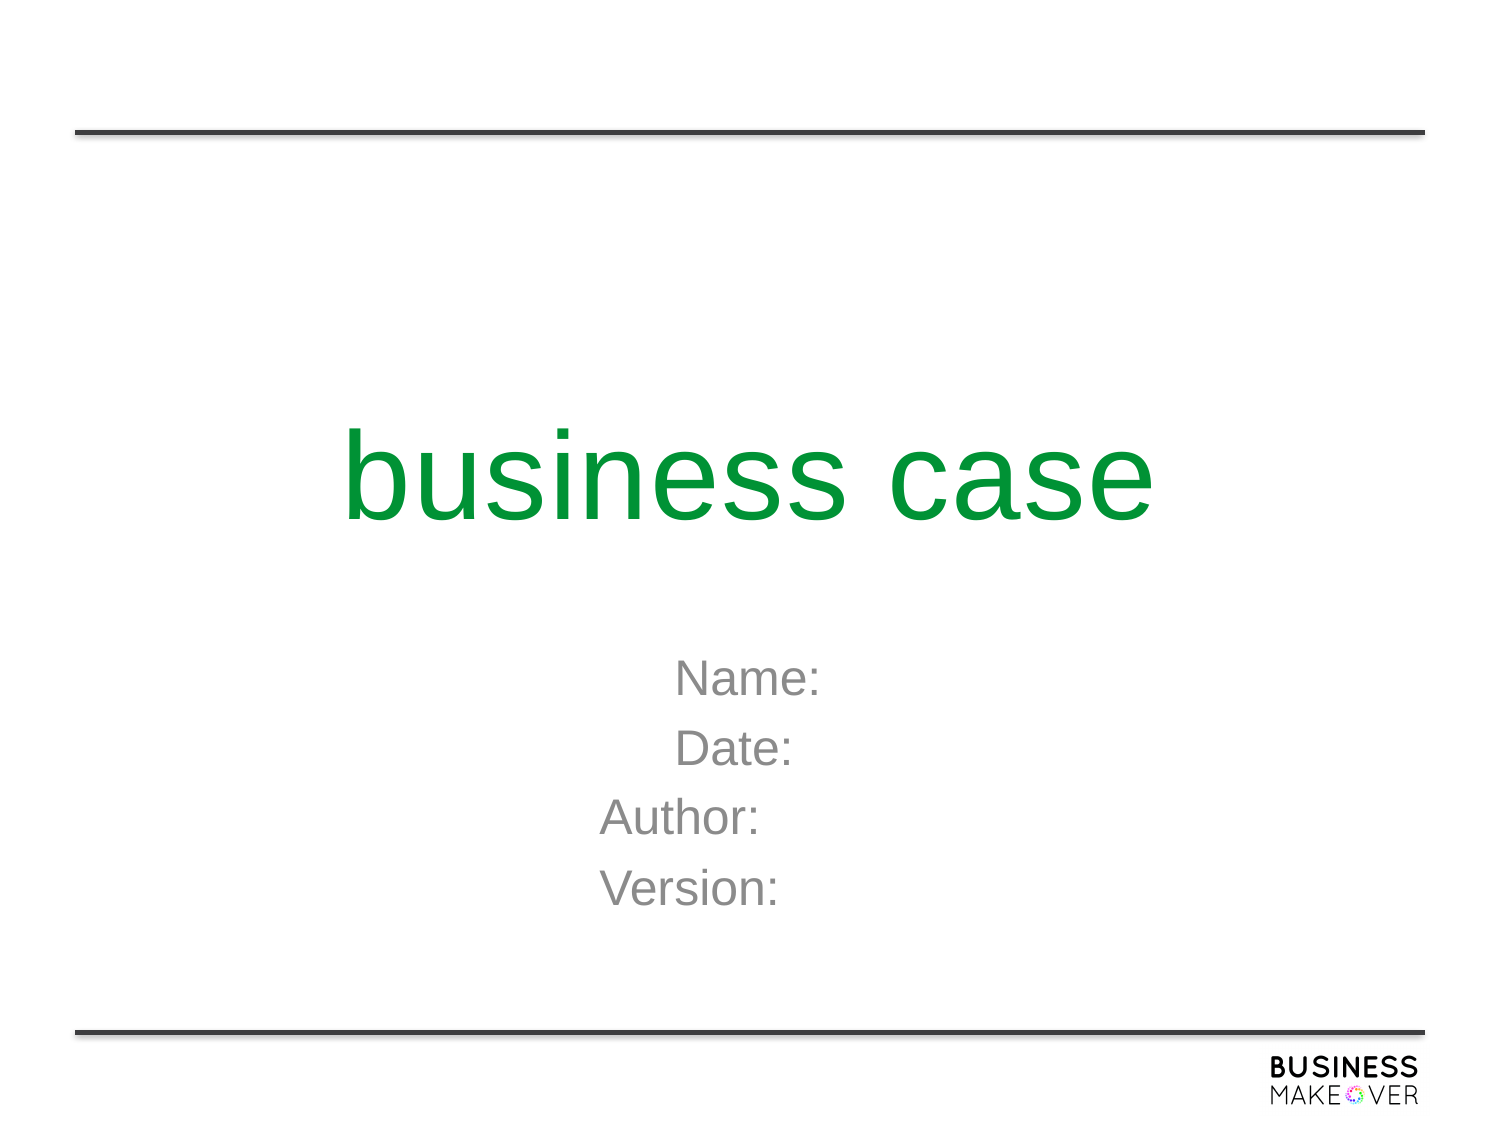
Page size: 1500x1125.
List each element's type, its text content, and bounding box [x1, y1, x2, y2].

picture [1259, 1044, 1430, 1116]
subtitle Name: Date: Author: Version: [223, 637, 1275, 976]
title business case [112, 349, 1388, 591]
